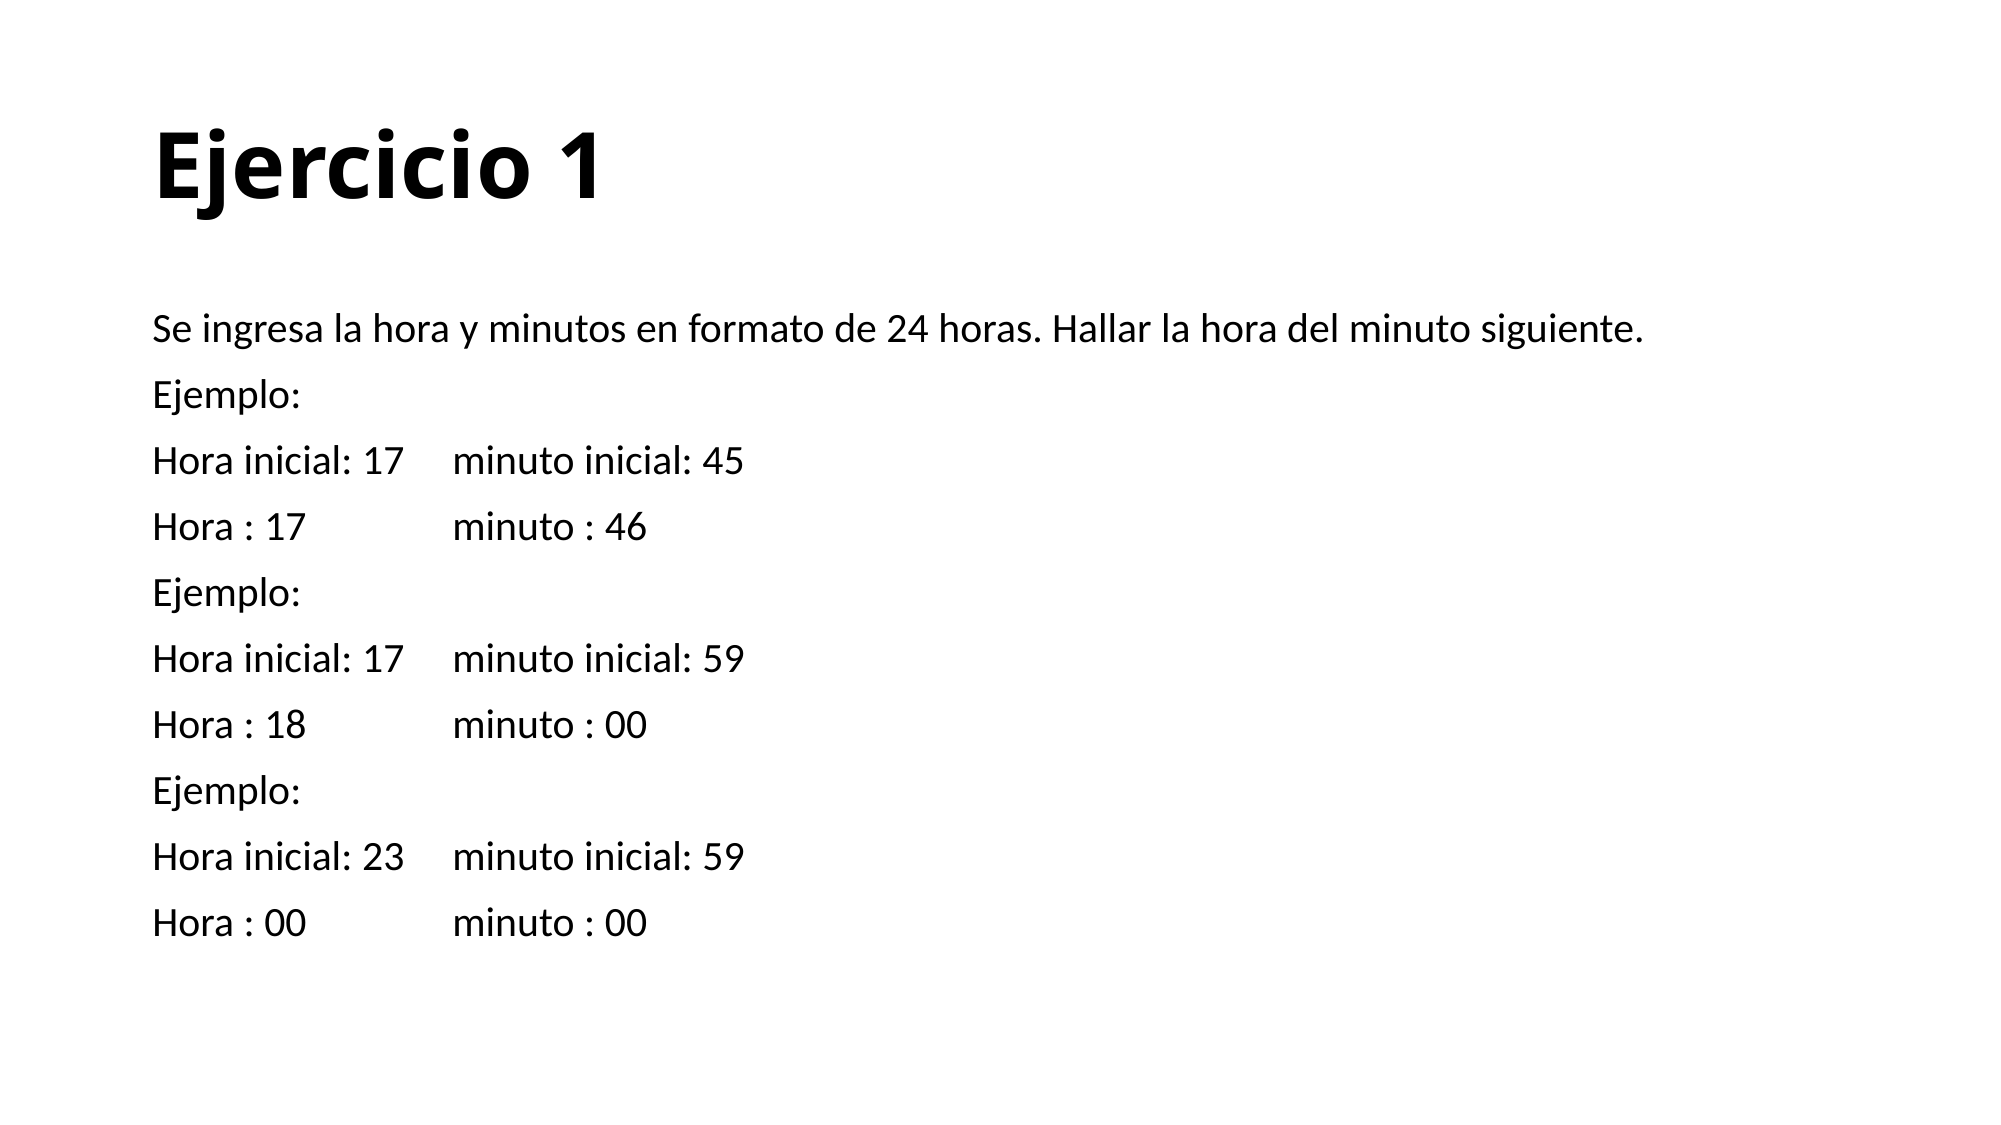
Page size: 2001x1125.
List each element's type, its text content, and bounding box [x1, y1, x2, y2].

list Se ingresa la hora y minutos en formato de 24 horas. Hallar la hora del minuto siguiente. Ejemplo: Hora inicial: 17 minuto inicial: 45 Hora : 17 minuto : 46 Ejemplo: Hora inicial: 17 minuto inicial: 59 Hora : 18 minuto : 00 Ejemplo: Hora inicial: 23 minuto inicial: 59 Hora : 00 minuto : 00 [137, 299, 1863, 1014]
title Ejercicio 1 [137, 59, 1863, 278]
